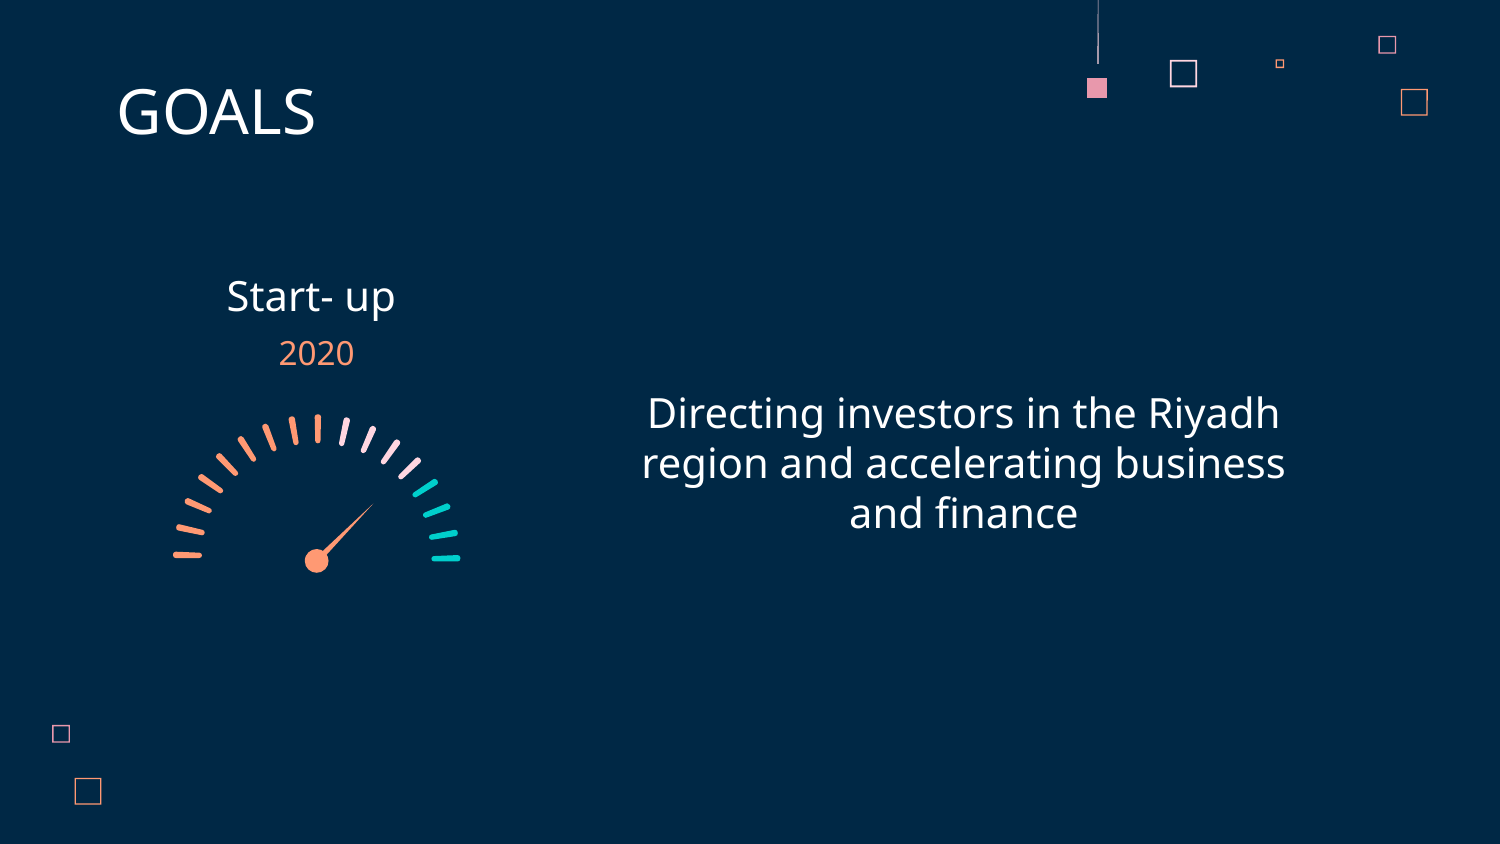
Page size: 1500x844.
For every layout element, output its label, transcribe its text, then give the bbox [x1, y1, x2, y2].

title GOALS [101, 67, 878, 163]
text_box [172, 414, 461, 574]
text_box 2020 [162, 316, 471, 386]
text_box Directing investors in the Riyadh region and accelerating business and finance [590, 372, 1338, 555]
text_box Start- up [162, 228, 471, 316]
